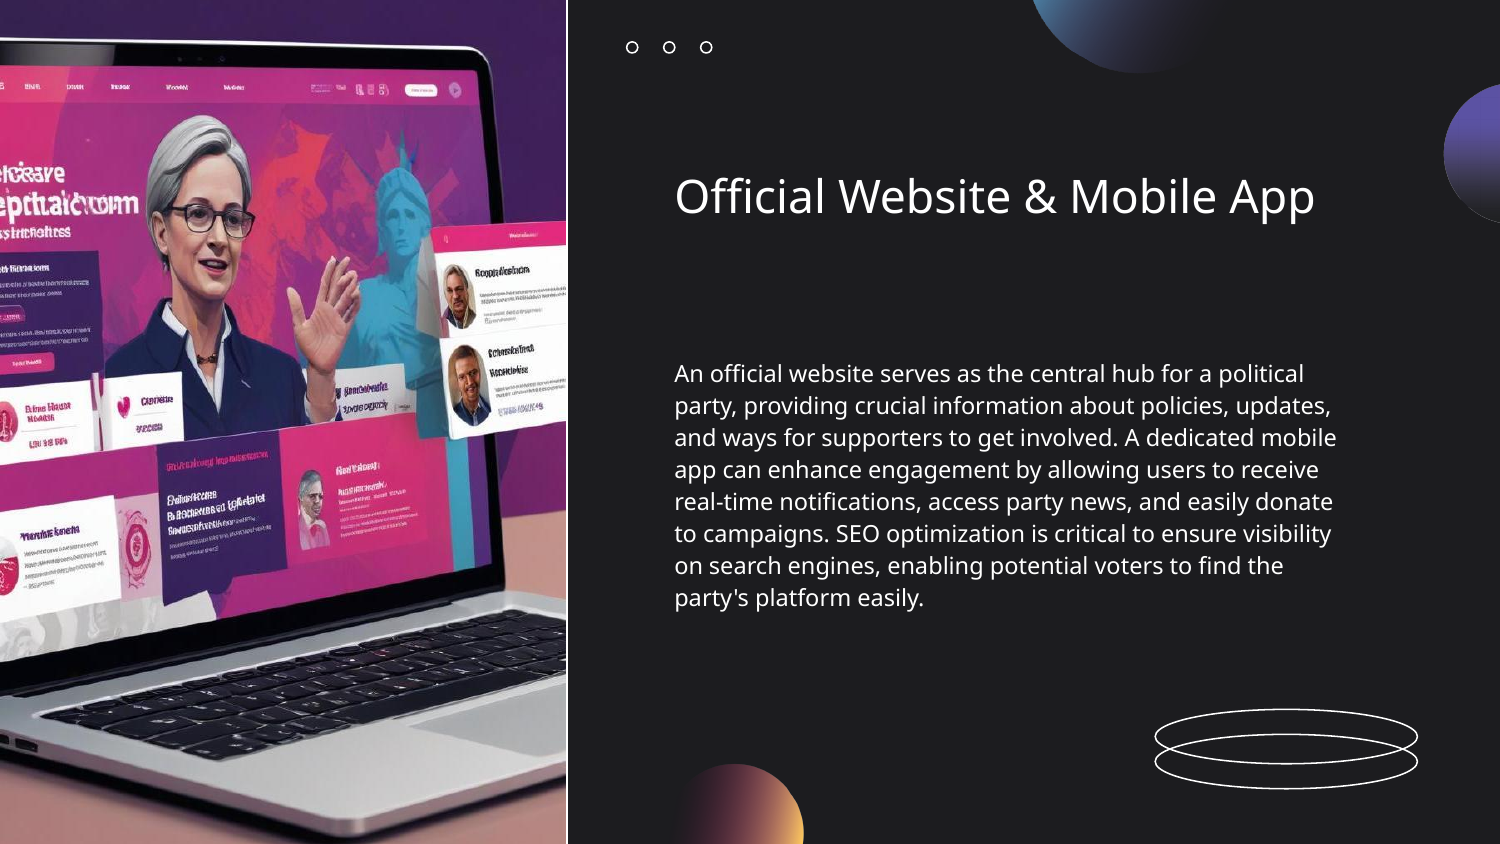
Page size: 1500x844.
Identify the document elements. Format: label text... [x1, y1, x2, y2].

subtitle An official website serves as the central hub for a political party, providing crucial information about policies, updates, and ways for supporters to get involved. A dedicated mobile app can enhance engagement by allowing users to receive real-time notifications, access party news, and easily donate to campaigns. SEO optimization is critical to ensure visibility on search engines, enabling potential voters to find the party's platform easily. [659, 341, 1365, 649]
title Official Website & Mobile App [659, 148, 1364, 243]
picture [639, 738, 824, 844]
picture [985, 0, 1247, 114]
picture [1415, 68, 1500, 238]
picture [0, 0, 567, 844]
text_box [1154, 709, 1418, 789]
